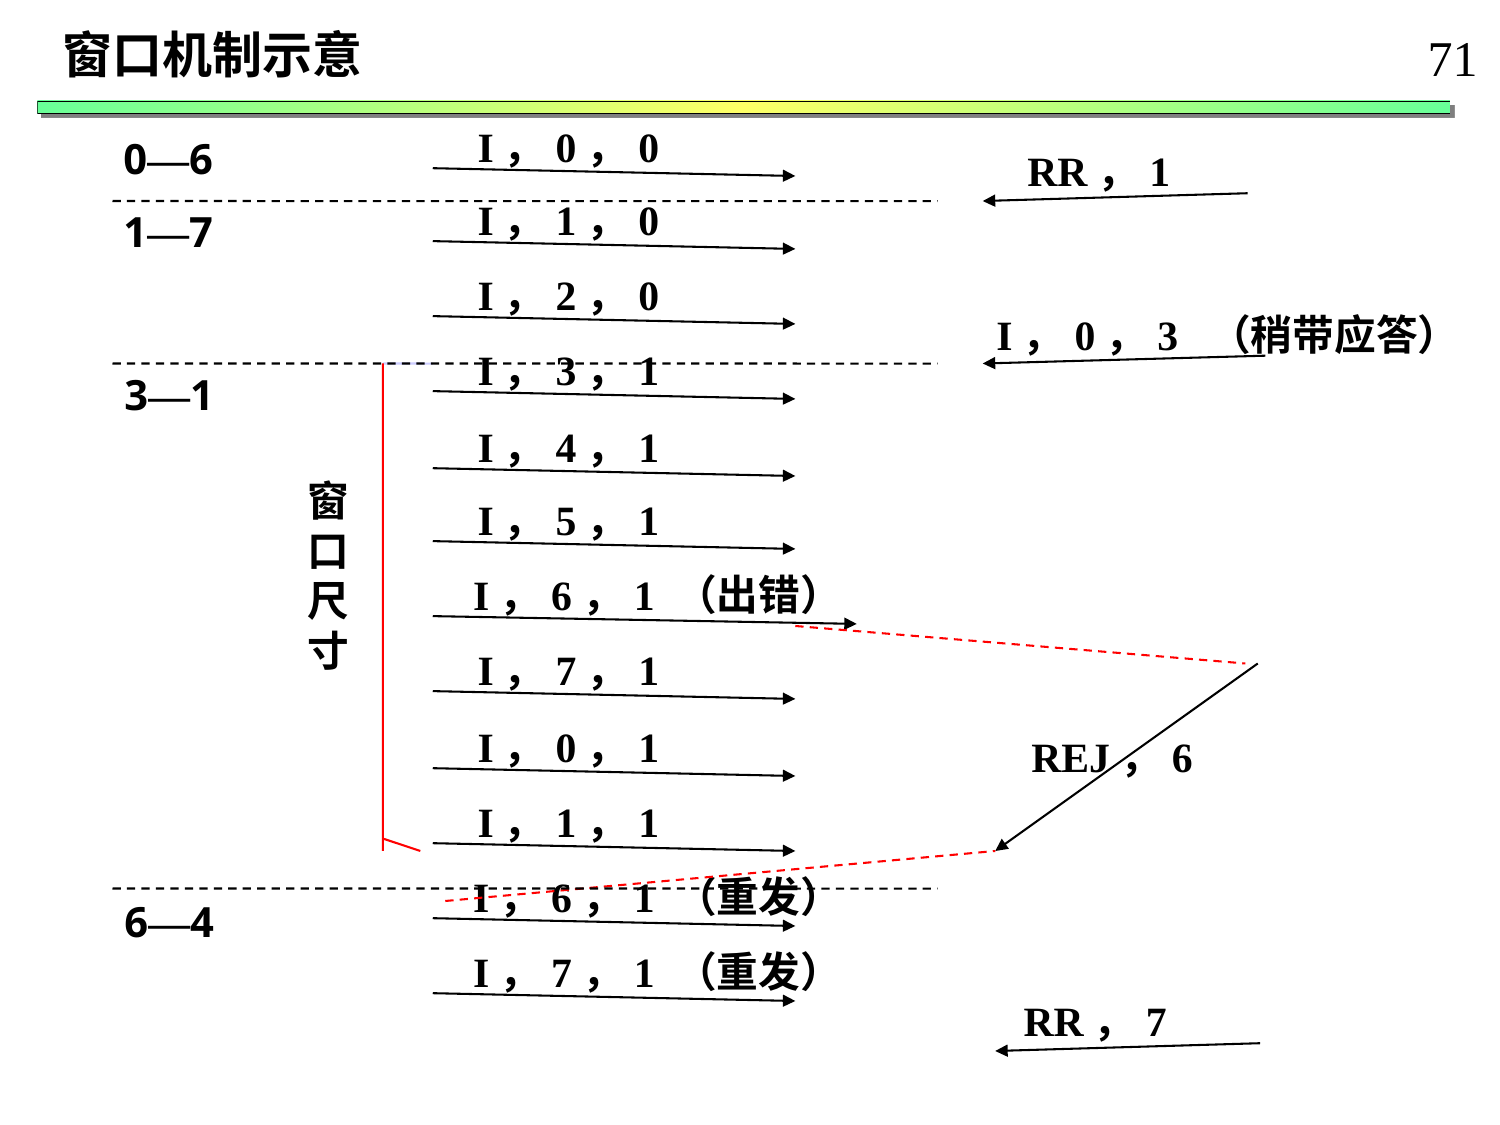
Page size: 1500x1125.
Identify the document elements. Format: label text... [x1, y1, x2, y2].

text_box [432, 788, 796, 854]
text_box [432, 636, 796, 702]
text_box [432, 261, 796, 327]
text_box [432, 713, 796, 779]
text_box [432, 186, 796, 252]
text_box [432, 561, 857, 627]
text_box RR，1 [1012, 137, 1186, 202]
text_box 窗 口 尺 寸 [292, 467, 365, 683]
text_box [982, 194, 1012, 207]
text_box I，6，1 （重发） [458, 863, 857, 929]
text_box 71 [1412, 19, 1493, 94]
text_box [432, 413, 796, 479]
text_box RR，7 [1008, 987, 1182, 1053]
text_box [995, 1044, 1008, 1057]
text_box 1—7 [108, 198, 228, 264]
text_box REJ，6 [1016, 723, 1317, 789]
text_box I，0，3 （稍带应答） [981, 301, 1475, 366]
text_box [37, 100, 1450, 114]
text_box [995, 789, 1083, 851]
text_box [432, 486, 796, 552]
text_box 窗口机制示意 [47, 15, 443, 91]
text_box I，7，1 （重发） [458, 938, 857, 1004]
text_box 6—4 [109, 888, 229, 954]
text_box 0—6 [108, 126, 228, 191]
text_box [432, 113, 796, 179]
text_box 3—1 [109, 360, 229, 426]
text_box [432, 336, 796, 402]
